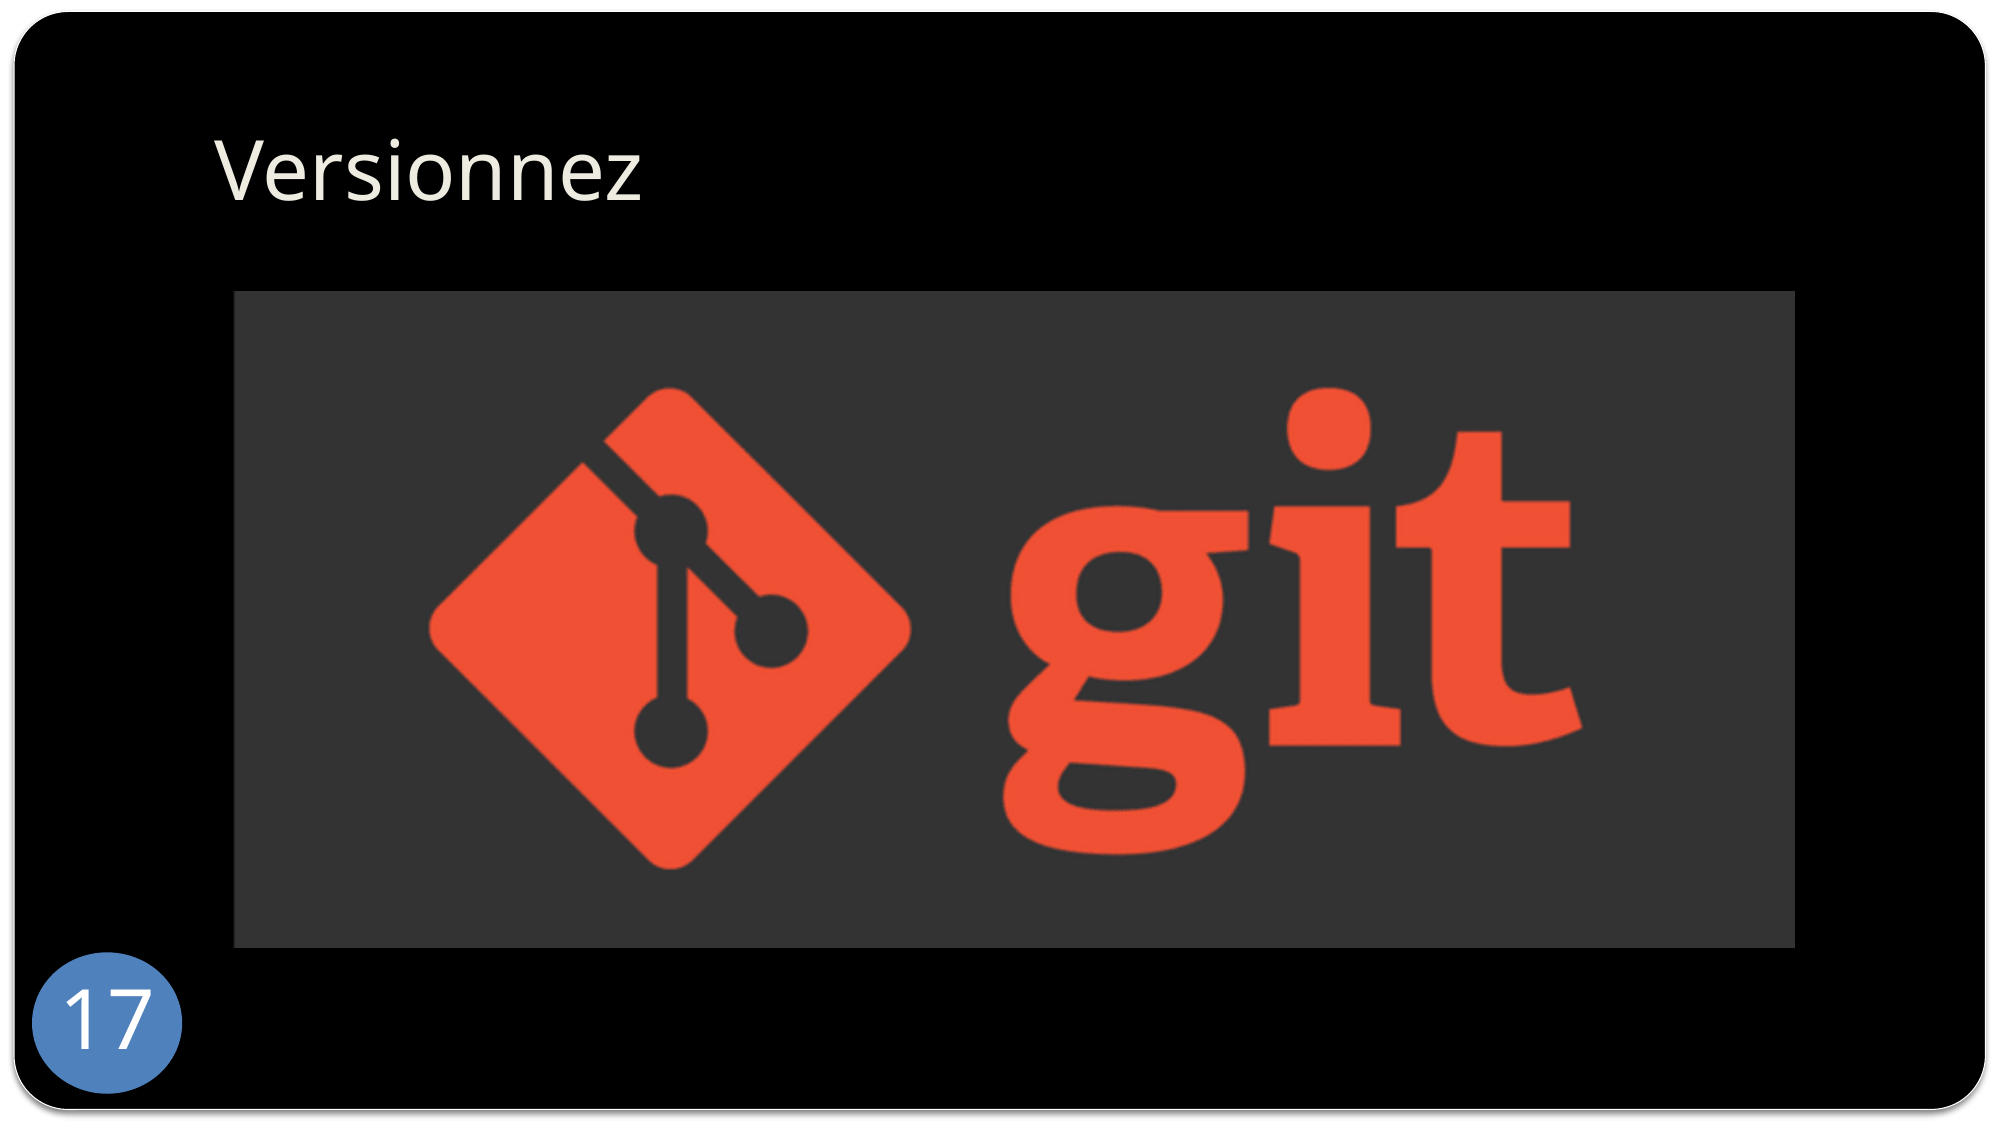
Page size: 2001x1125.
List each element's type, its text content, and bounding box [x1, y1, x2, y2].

picture [231, 291, 1795, 948]
slide_number 17 [32, 952, 183, 1094]
title Versionnez [200, 45, 1900, 233]
